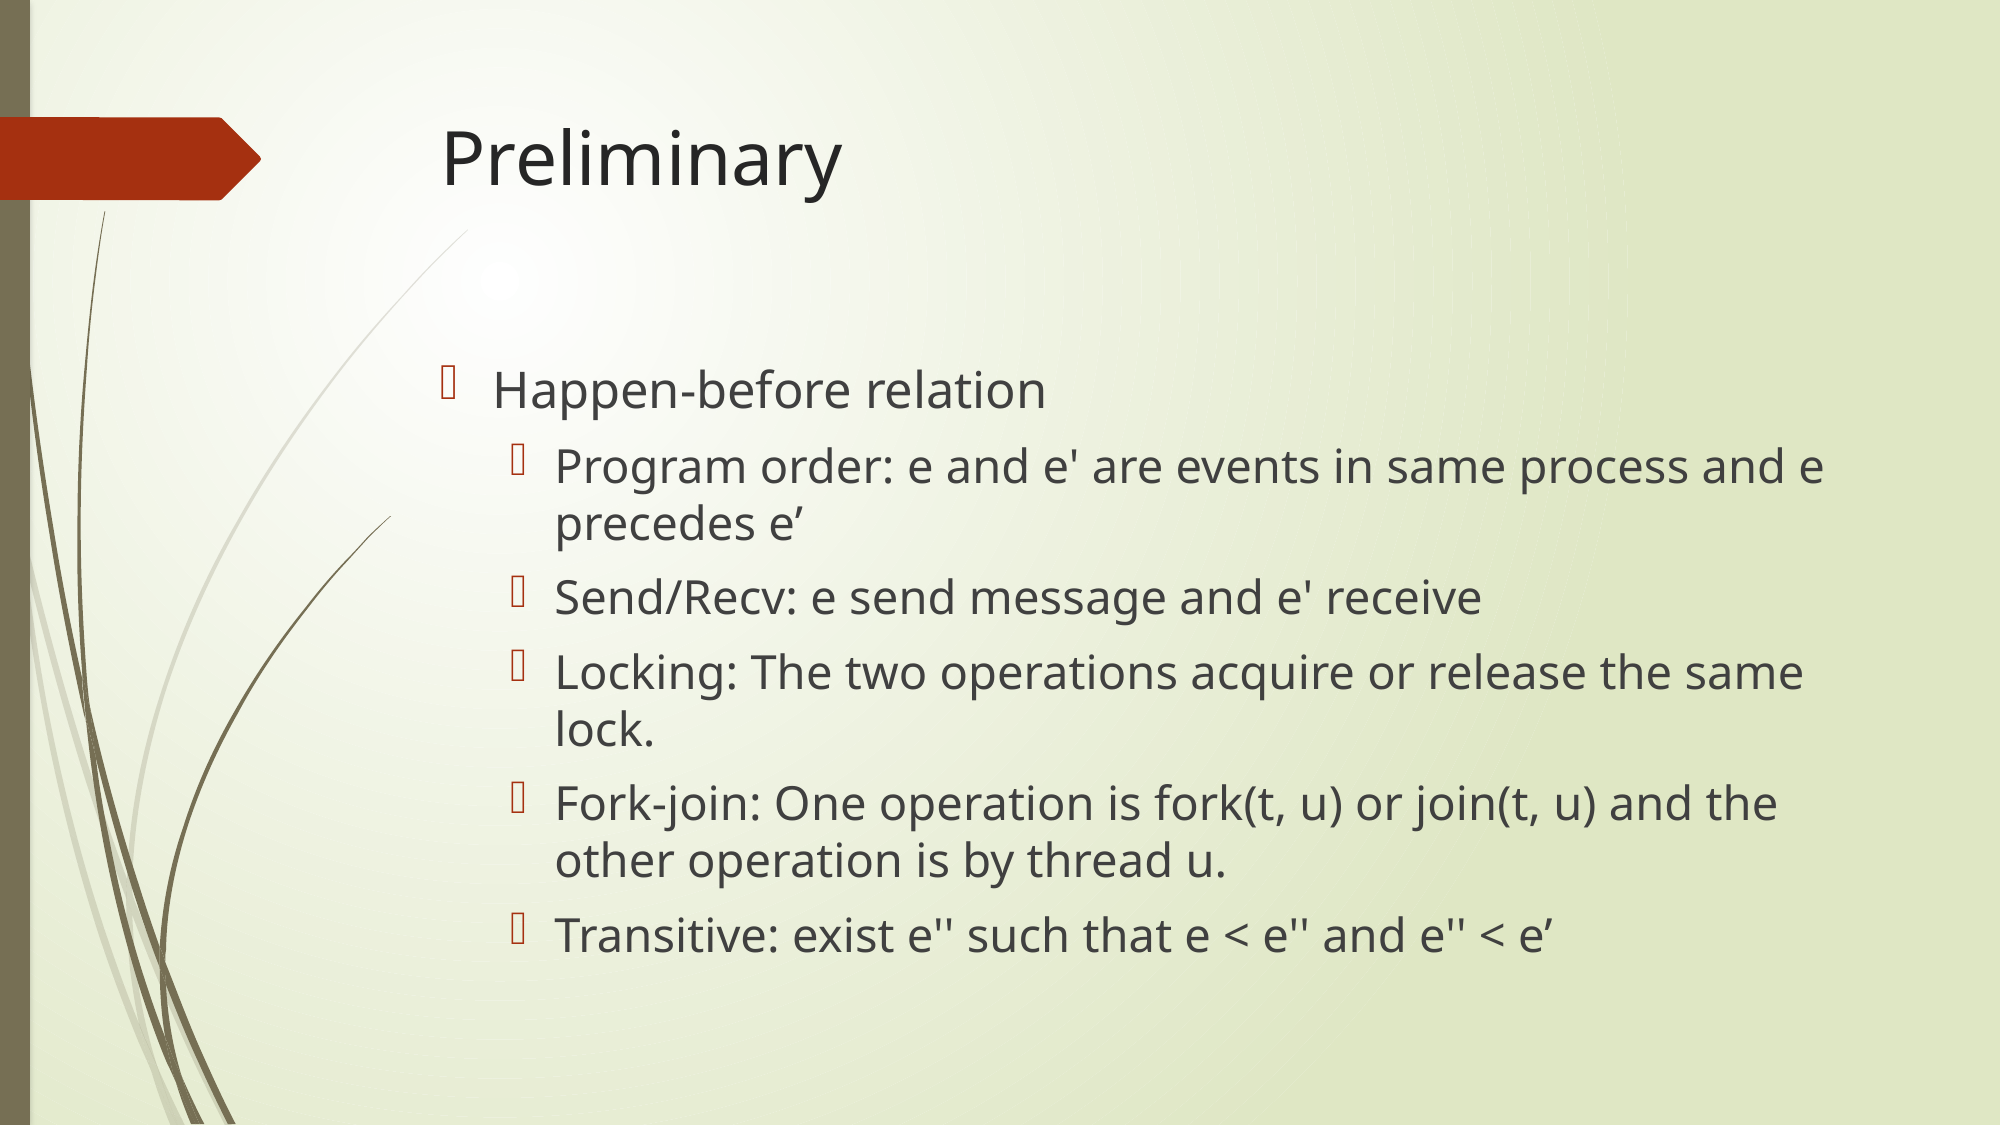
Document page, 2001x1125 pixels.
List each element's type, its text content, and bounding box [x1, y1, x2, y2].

title Preliminary [425, 102, 1888, 313]
list Happen-before relation Program order: e and e' are events in same process and e precedes e’ Send/Recv: e send message and e' receive Locking: The two operations acquire or release the same lock. Fork-join: One operation is fork(t, u) or join(t, u) and the other operation is by thread u. Transitive: exist e'' such that e < e'' and e'' < e’ [424, 350, 1888, 970]
